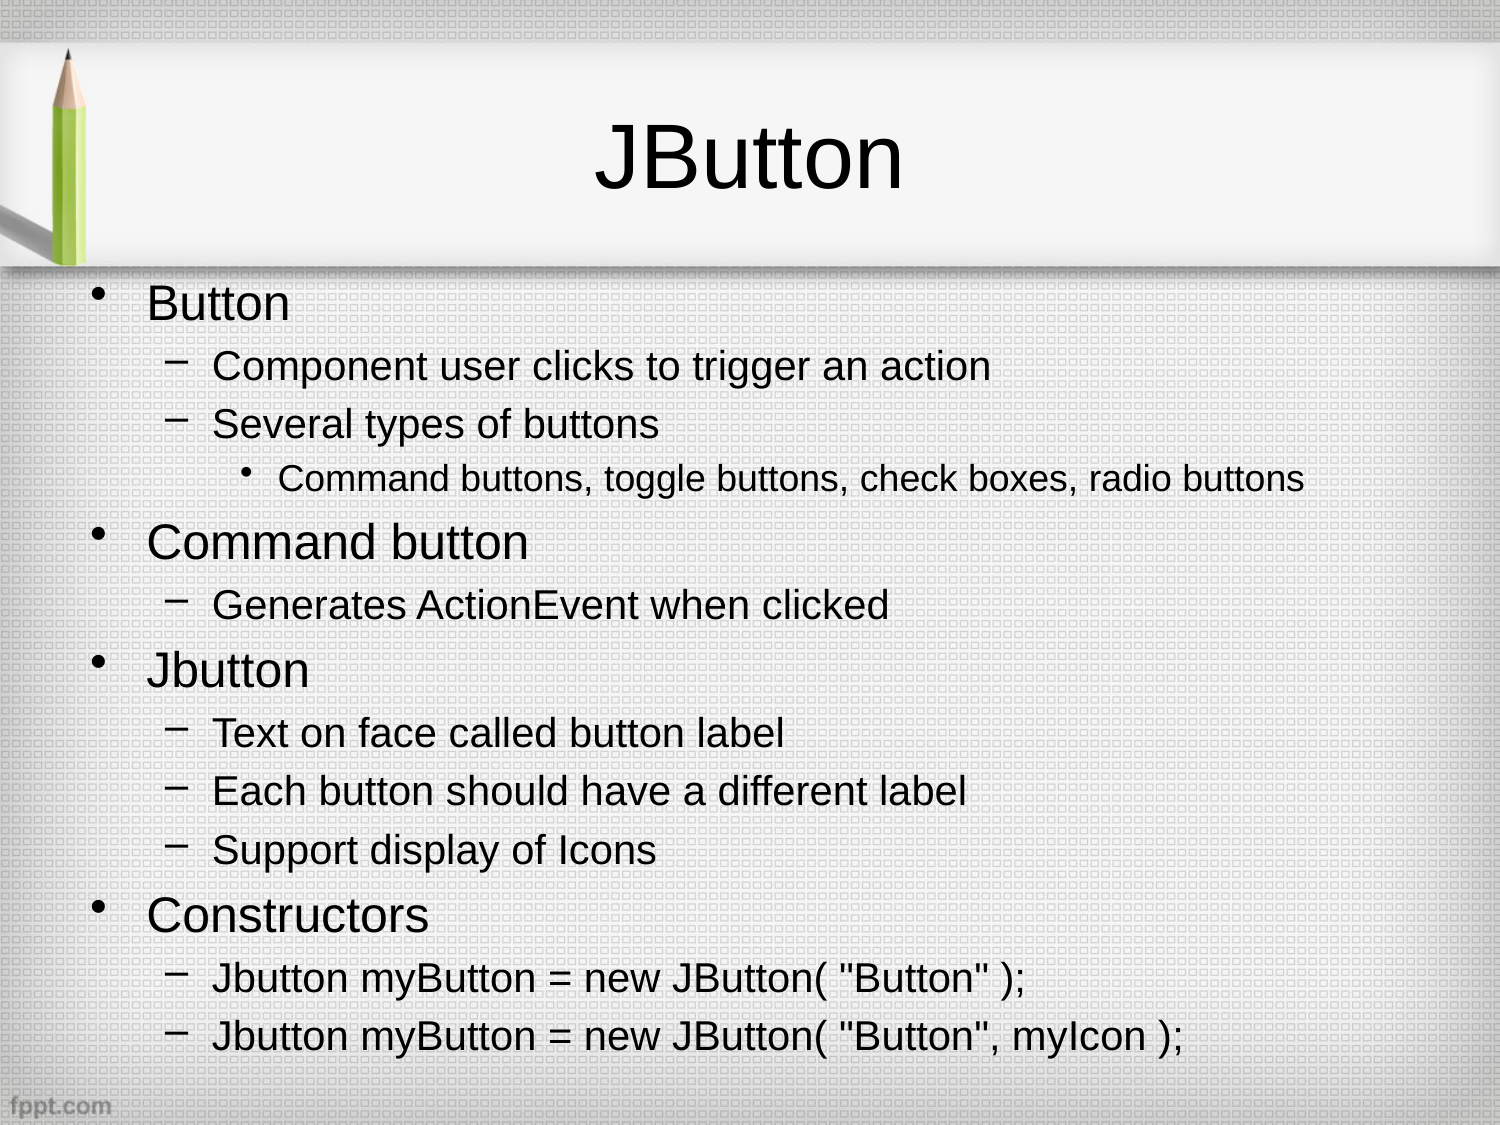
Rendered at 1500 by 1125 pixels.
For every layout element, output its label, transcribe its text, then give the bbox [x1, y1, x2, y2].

title JButton [34, 103, 1466, 200]
list Button Component user clicks to trigger an action Several types of buttons Command buttons, toggle buttons, check boxes, radio buttons Command button Generates ActionEvent when clicked Jbutton Text on face called button label Each button should have a different label Support display of Icons Constructors Jbutton myButton = new JButton( "Button" ); Jbutton myButton = new JButton( "Button", myIcon ); [74, 262, 1426, 1006]
picture [0, 0, 1500, 1125]
